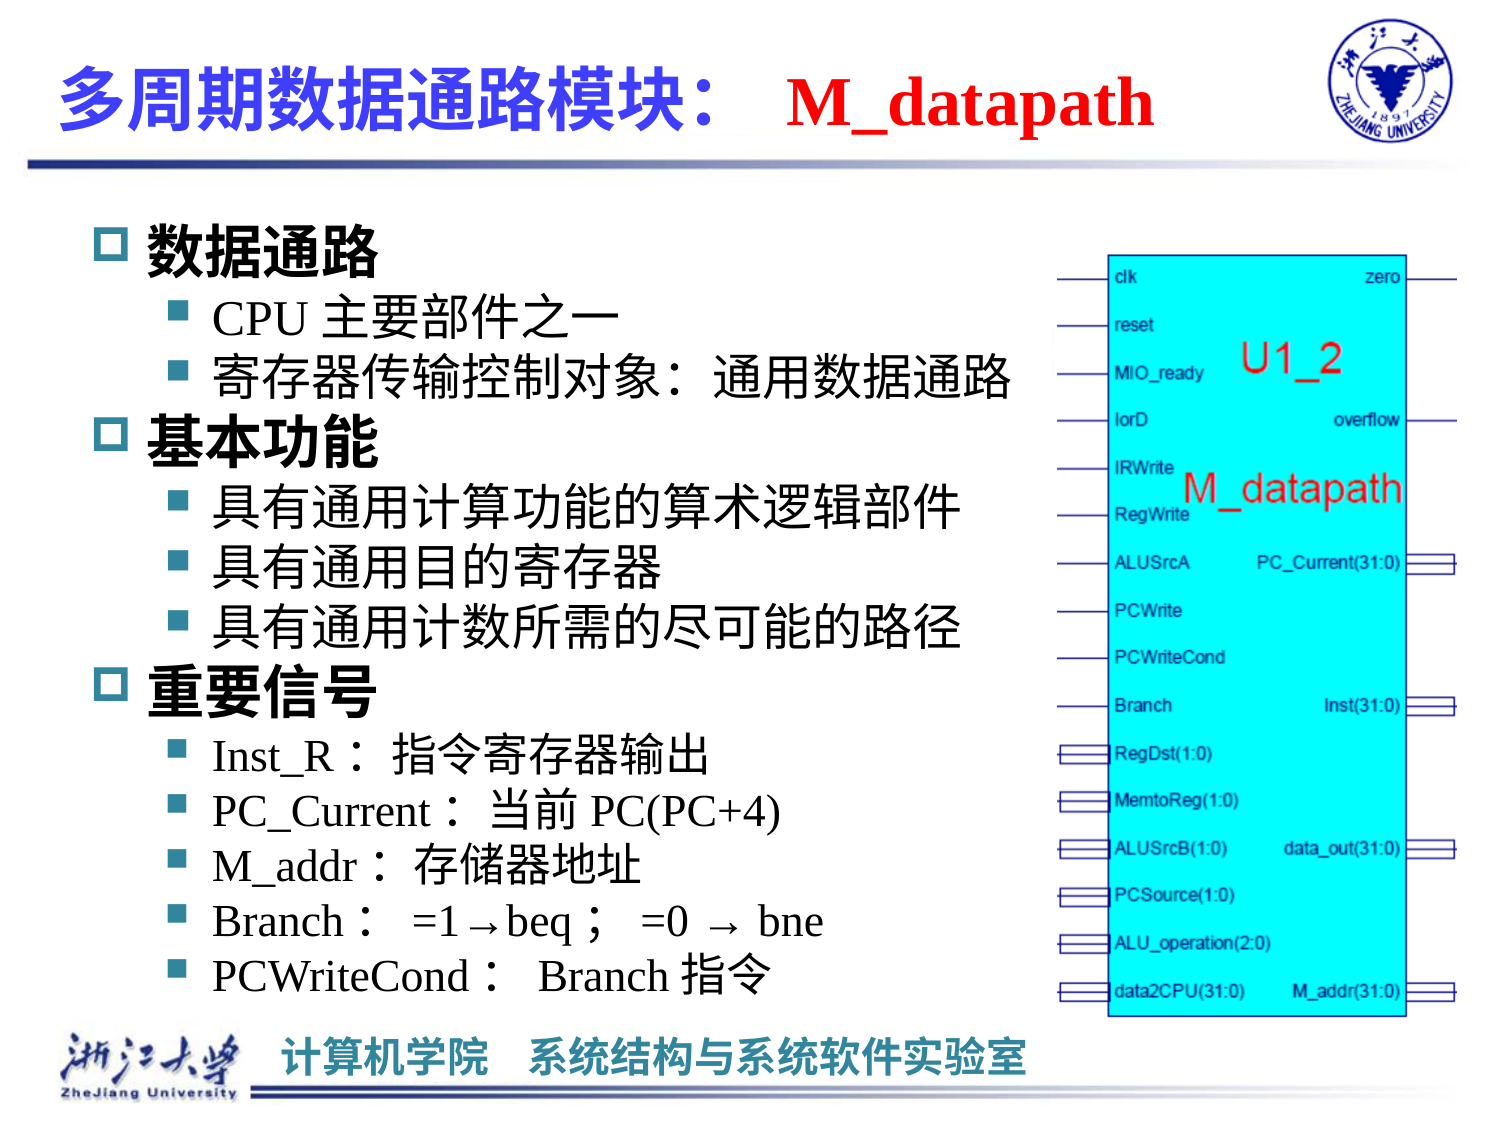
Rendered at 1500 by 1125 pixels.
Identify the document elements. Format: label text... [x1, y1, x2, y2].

list 数据通路 CPU主要部件之一 寄存器传输控制对象：通用数据通路 基本功能 具有通用计算功能的算术逻辑部件 具有通用目的寄存器 具有通用计数所需的尽可能的路径 重要信号 Inst_R：指令寄存器输出 PC_Current：当前PC(PC+4) M_addr：存储器地址 Branch：=1→beq；=0 → bne PCWriteCond：Branch指令 [75, 208, 1425, 1024]
title 多周期数据通路模块： M_datapath [41, 19, 1270, 176]
picture [7, 0, 1493, 1125]
